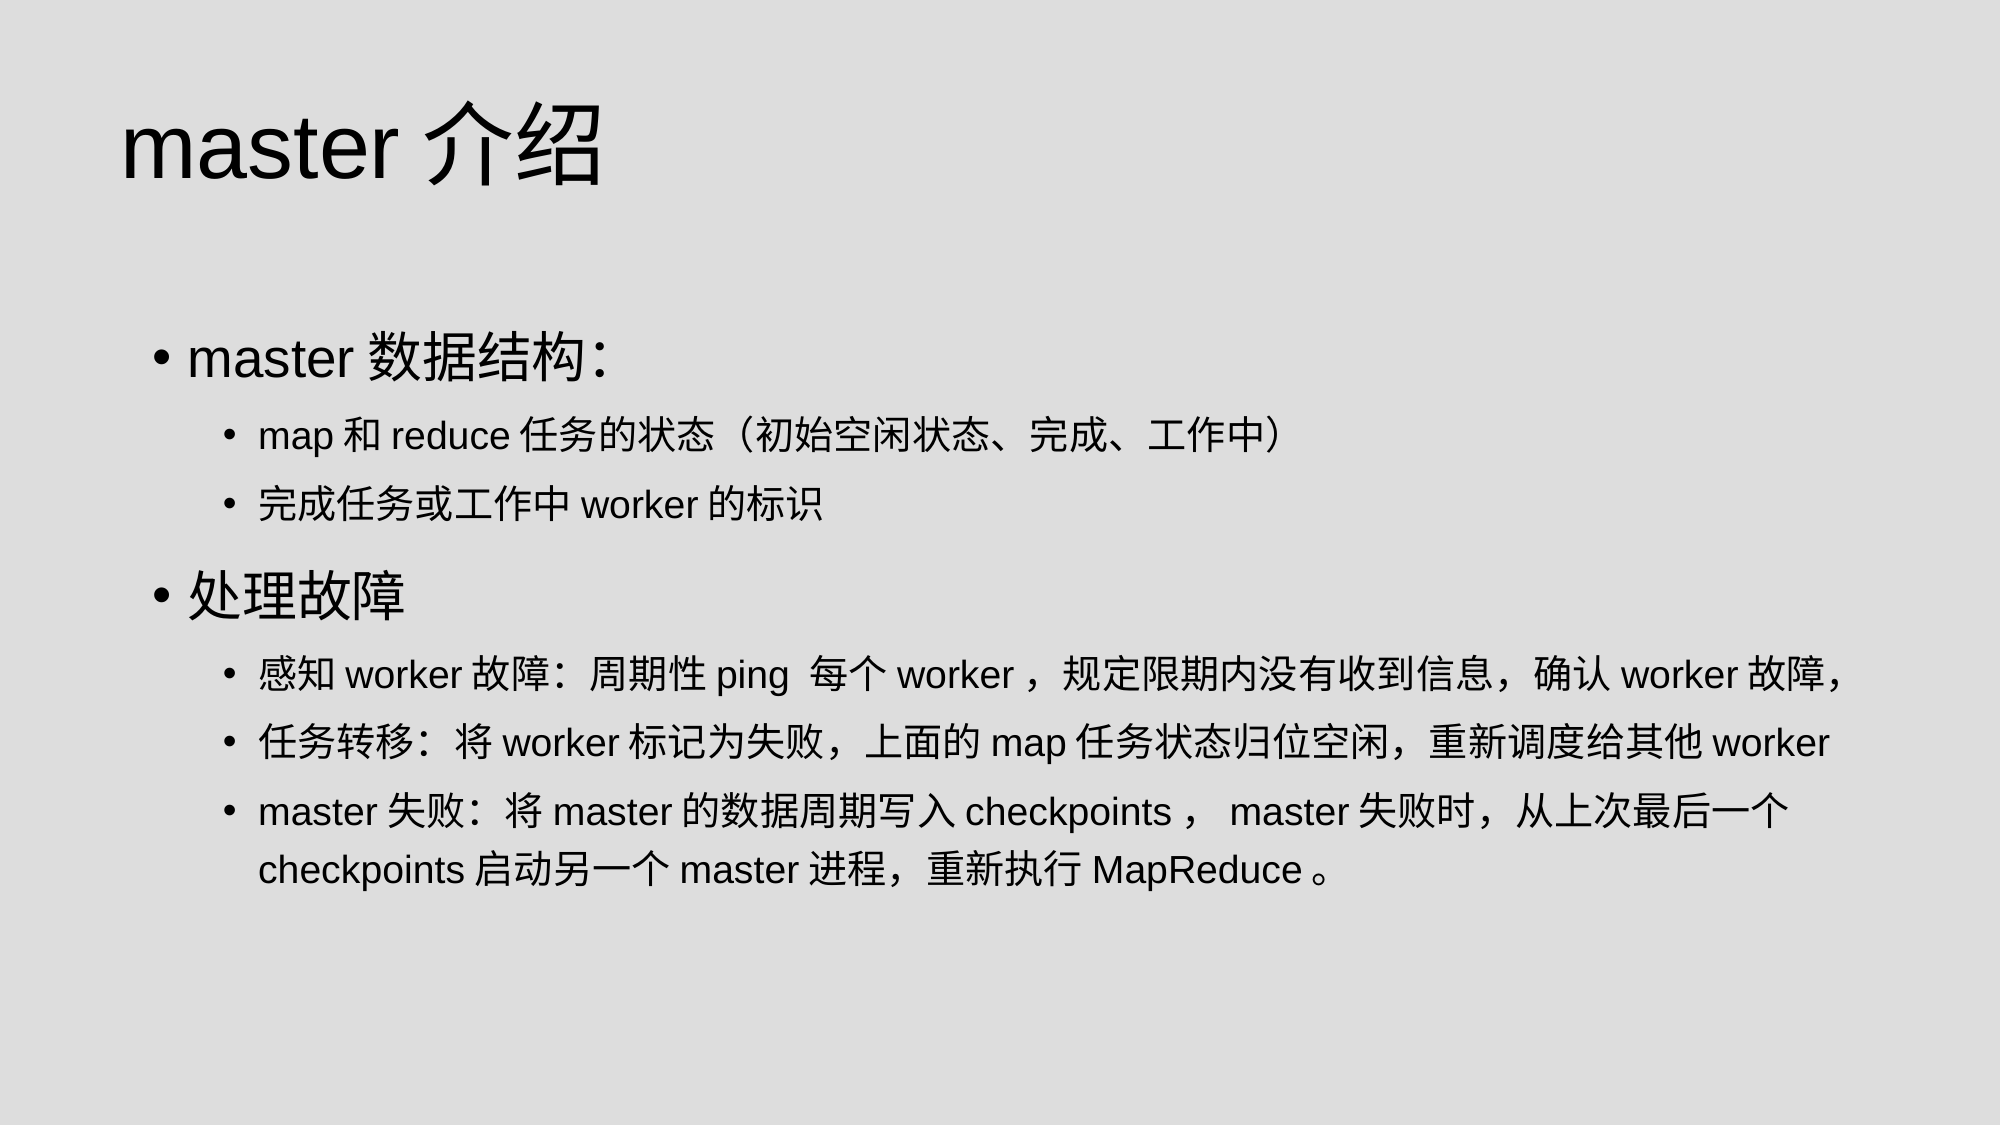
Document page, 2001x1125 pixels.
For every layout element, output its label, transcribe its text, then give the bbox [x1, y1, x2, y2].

title master介绍 [105, 40, 1831, 258]
list master数据结构： map和reduce任务的状态（初始空闲状态、完成、工作中） 完成任务或工作中worker的标识 处理故障 感知worker故障：周期性ping 每个worker，规定限期内没有收到信息，确认worker故障， 任务转移：将worker标记为失败，上面的map任务状态归位空闲，重新调度给其他worker master失败：将master的数据周期写入checkpoints，master失败时，从上次最后一个checkpoints启动另一个master进程，重新执行MapReduce。 [137, 299, 1863, 1014]
